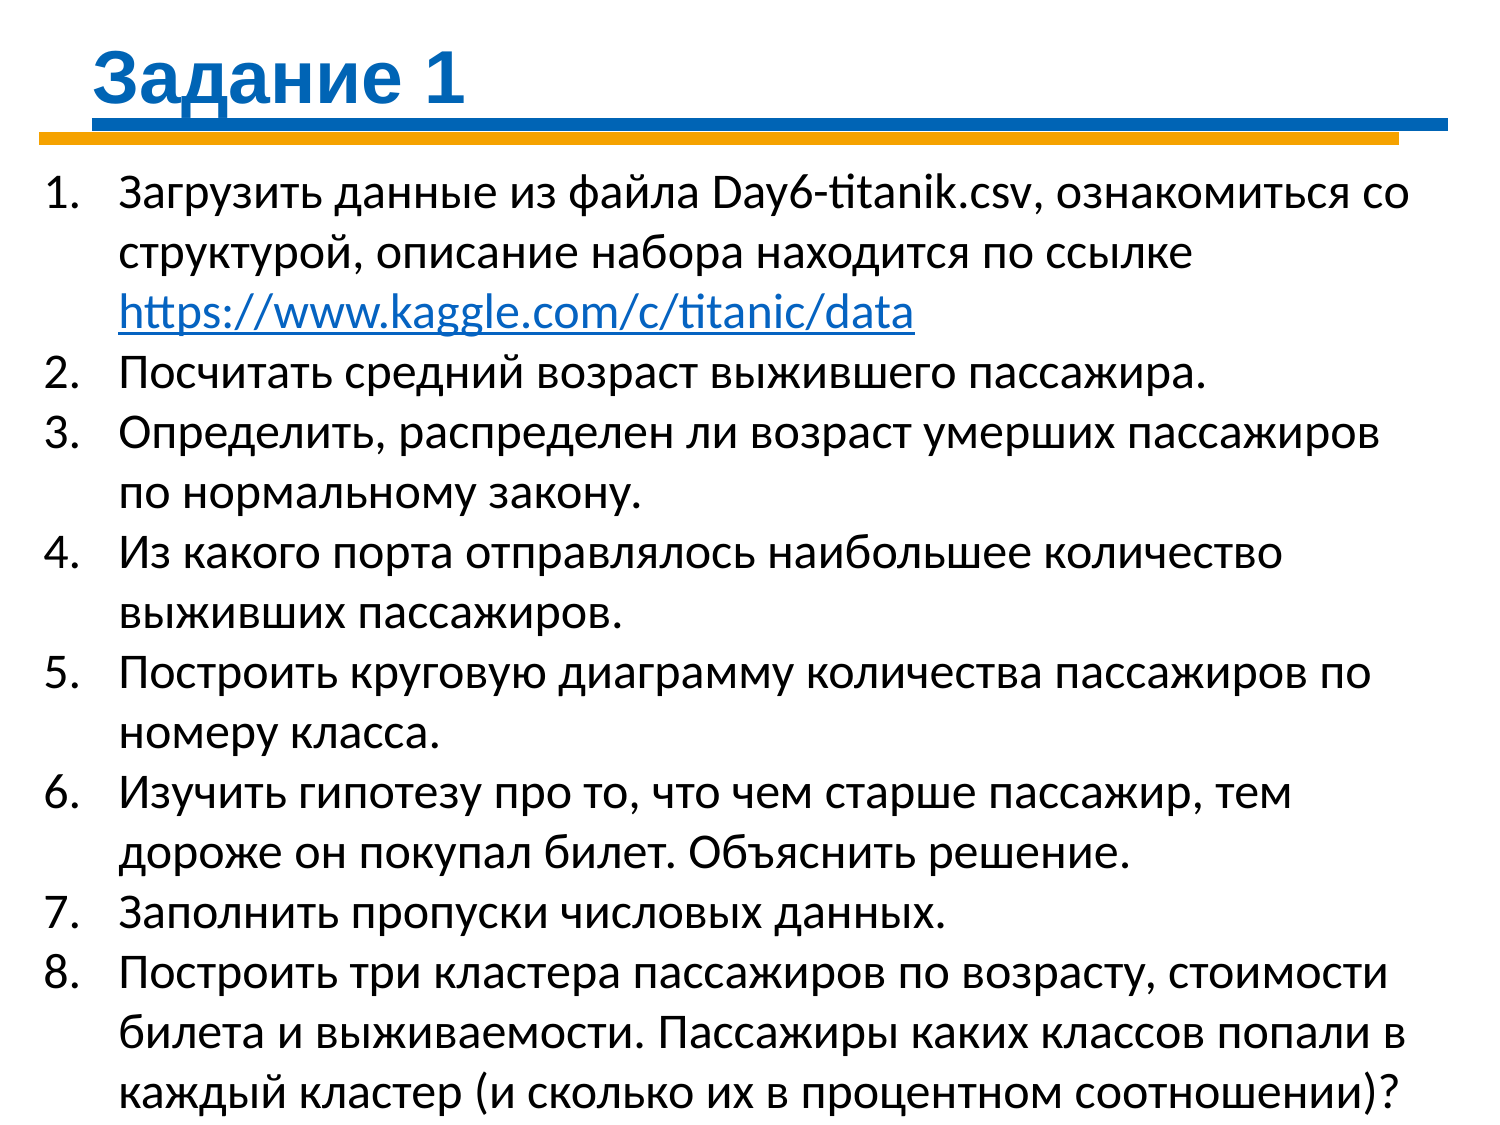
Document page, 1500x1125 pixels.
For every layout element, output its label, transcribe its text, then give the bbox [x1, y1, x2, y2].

text_box Задание 1 [80, 22, 1476, 125]
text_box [39, 124, 1448, 139]
text_box Загрузить данные из файла Day6-titanik.csv, ознакомиться со структурой, описание набора находится по ссылке https://www.kaggle.com/c/titanic/data Посчитать средний возраст выжившего пассажира. Определить, распределен ли возраст умерших пассажиров по нормальному закону. Из какого порта отправлялось наибольшее количество выживших пассажиров. Построить круговую диаграмму количества пассажиров по номеру класса. Изучить гипотезу про то, что чем старше пассажир, тем дороже он покупал билет. Объяснить решение. Заполнить пропуски числовых данных. Построить три кластера пассажиров по возрасту, стоимости билета и выживаемости. Пассажиры каких классов попали в каждый кластер (и сколько их в процентном соотношении)? [28, 151, 1448, 1125]
